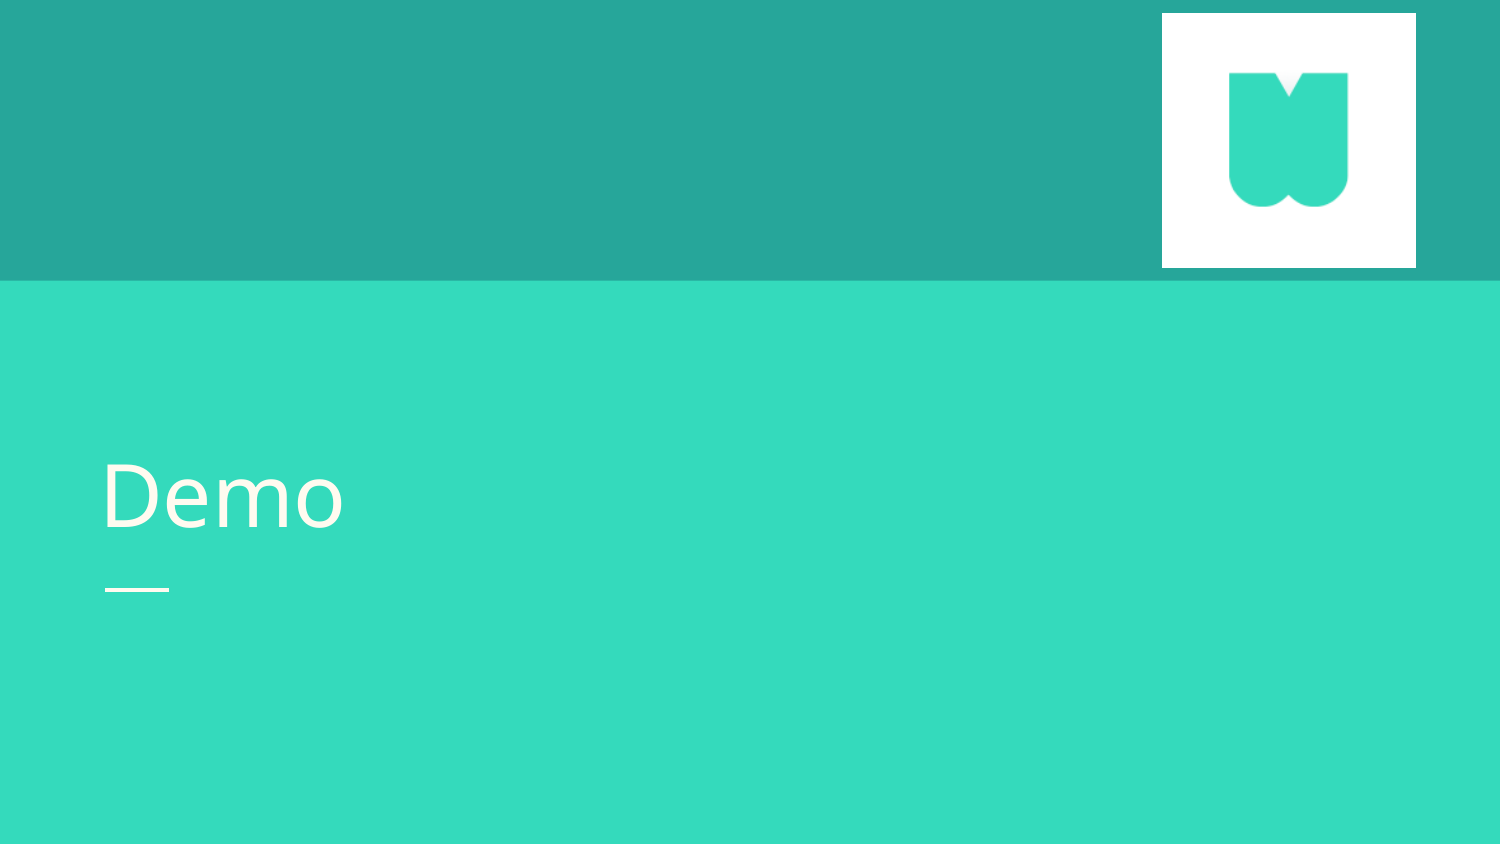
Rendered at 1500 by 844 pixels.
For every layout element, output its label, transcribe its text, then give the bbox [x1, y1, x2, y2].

picture [1161, 13, 1417, 268]
title Demo [84, 310, 1416, 561]
